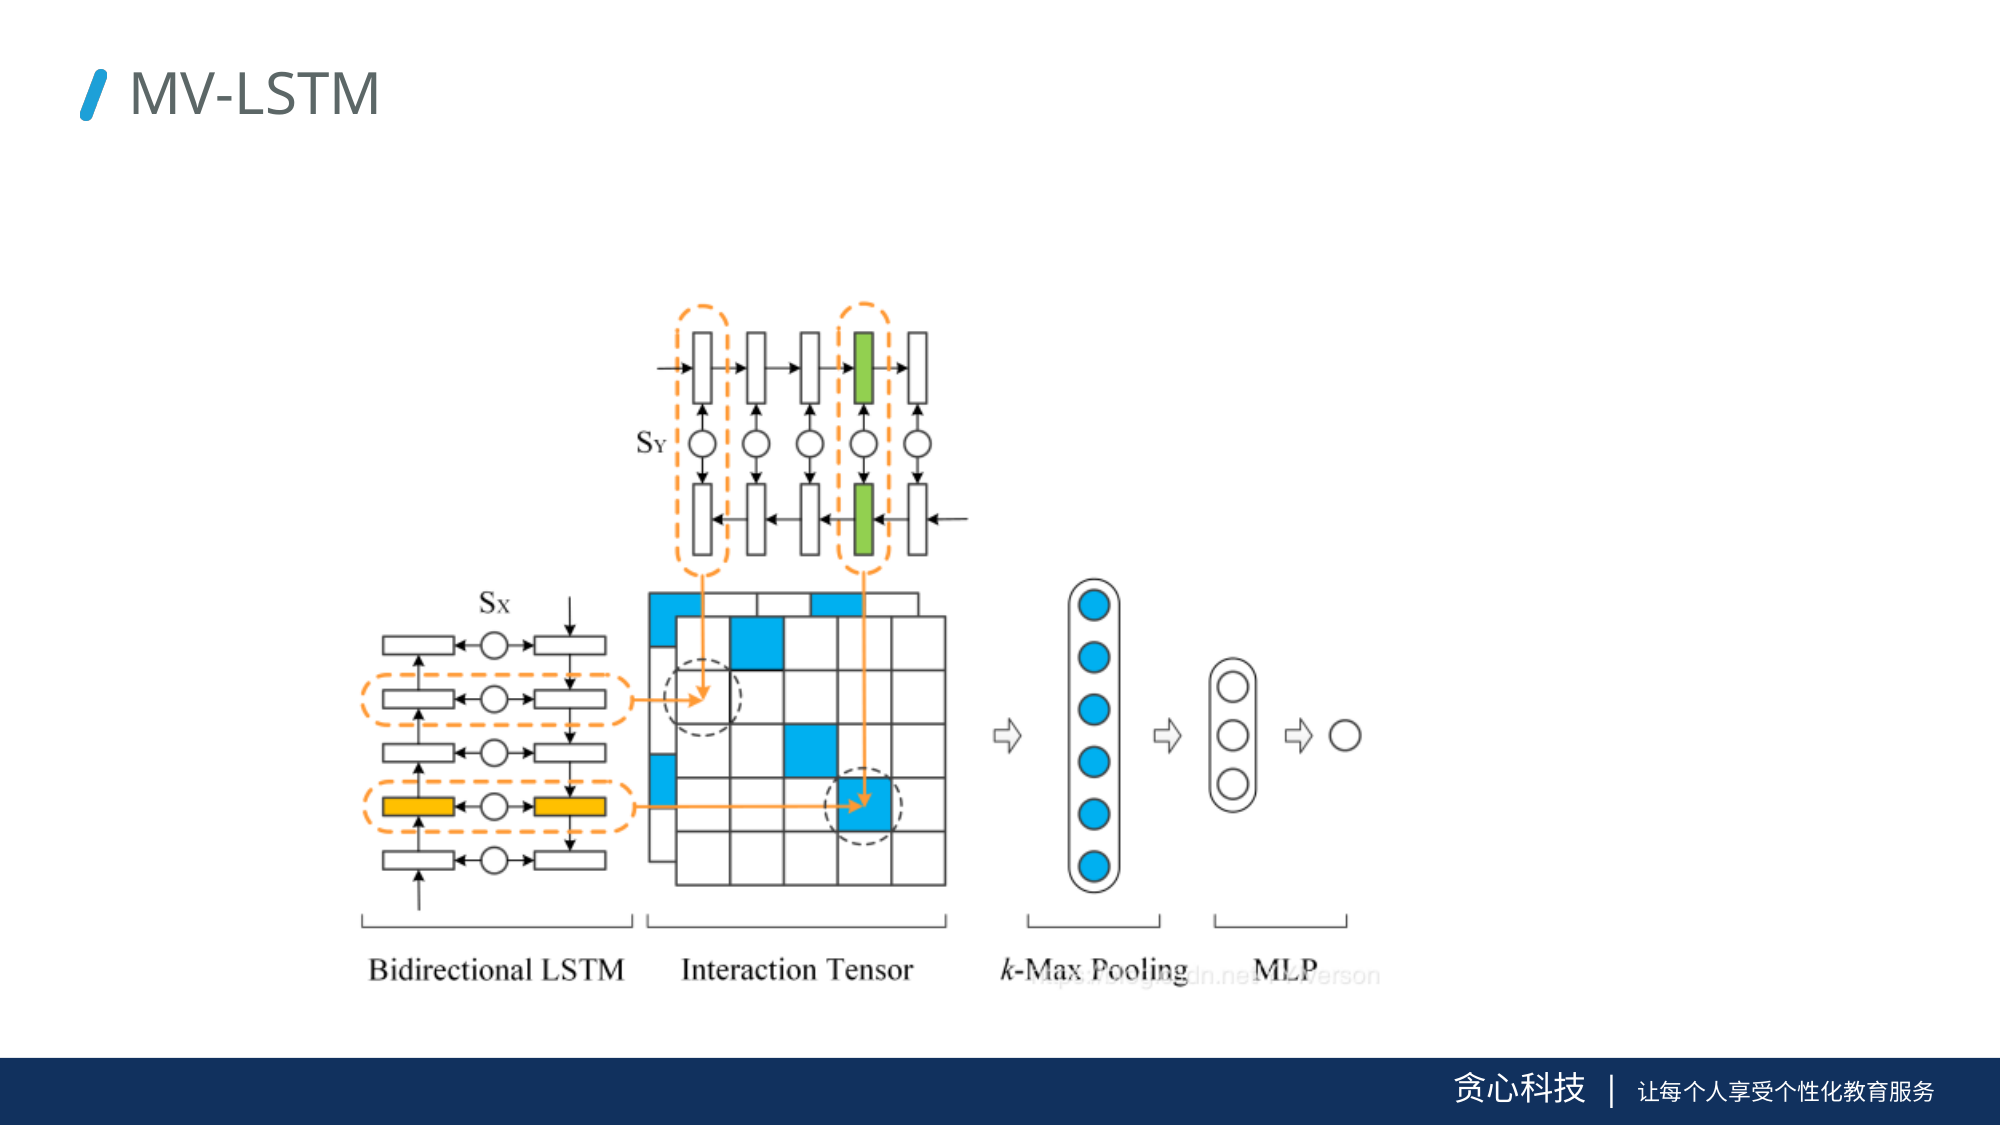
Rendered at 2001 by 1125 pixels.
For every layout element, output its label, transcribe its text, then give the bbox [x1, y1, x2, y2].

picture [80, 69, 107, 121]
text_box MV-LSTM [108, 46, 1027, 136]
picture [328, 247, 1394, 1005]
